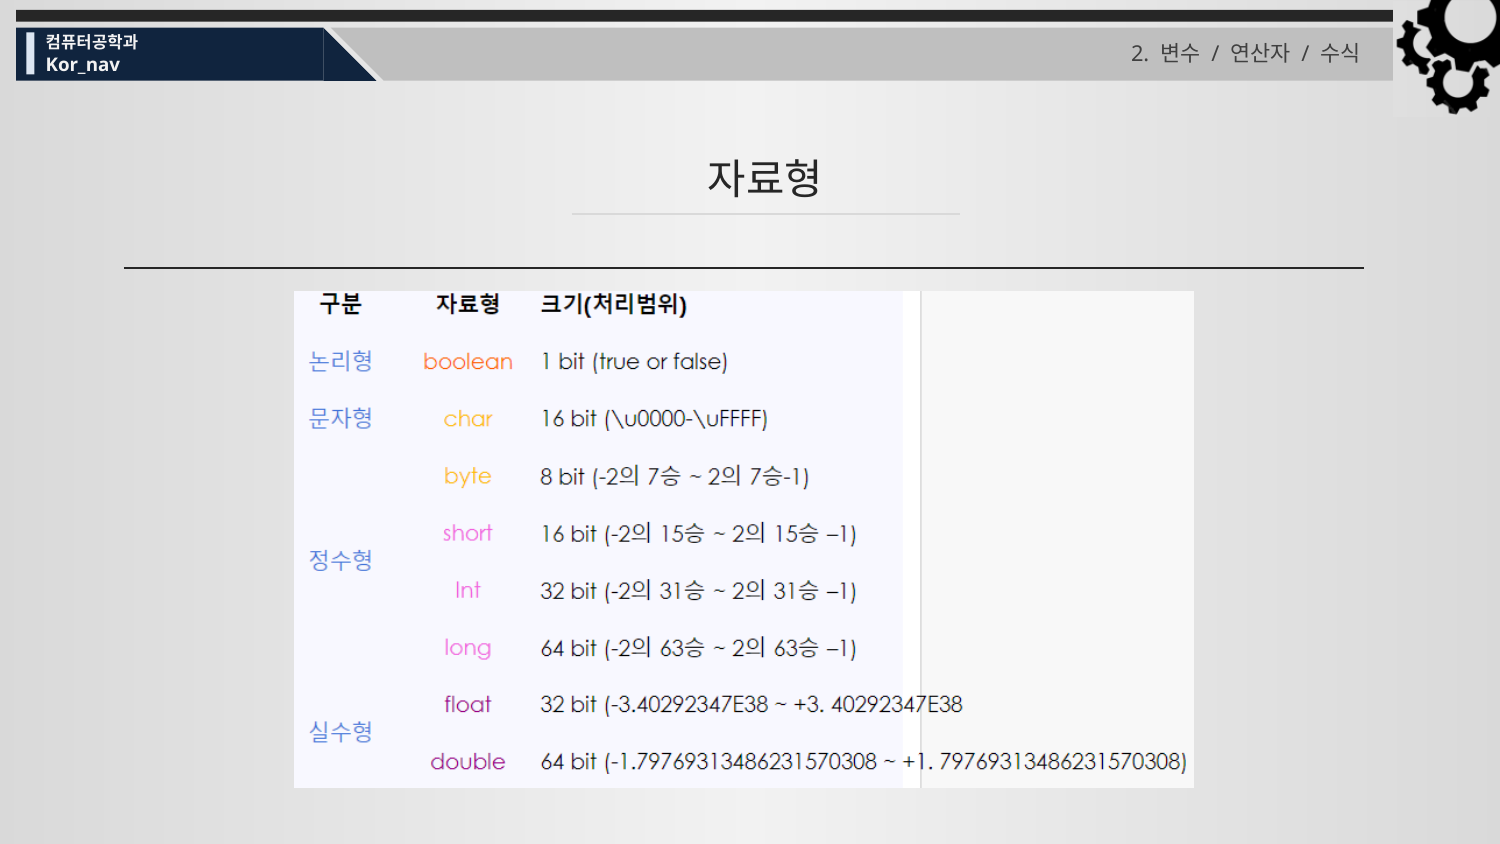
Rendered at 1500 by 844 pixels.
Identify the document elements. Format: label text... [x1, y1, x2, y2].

text_box [14, 26, 30, 83]
picture [294, 291, 1194, 788]
text_box 자료형 [525, 120, 1006, 211]
text_box [24, 30, 37, 76]
text_box [256, 26, 321, 83]
text_box [321, 25, 328, 83]
picture [1393, 0, 1500, 117]
text_box 컴퓨터공학과 [30, 24, 256, 45]
text_box [14, 8, 1388, 24]
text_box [330, 27, 1388, 81]
text_box Kor_nav [30, 45, 256, 83]
